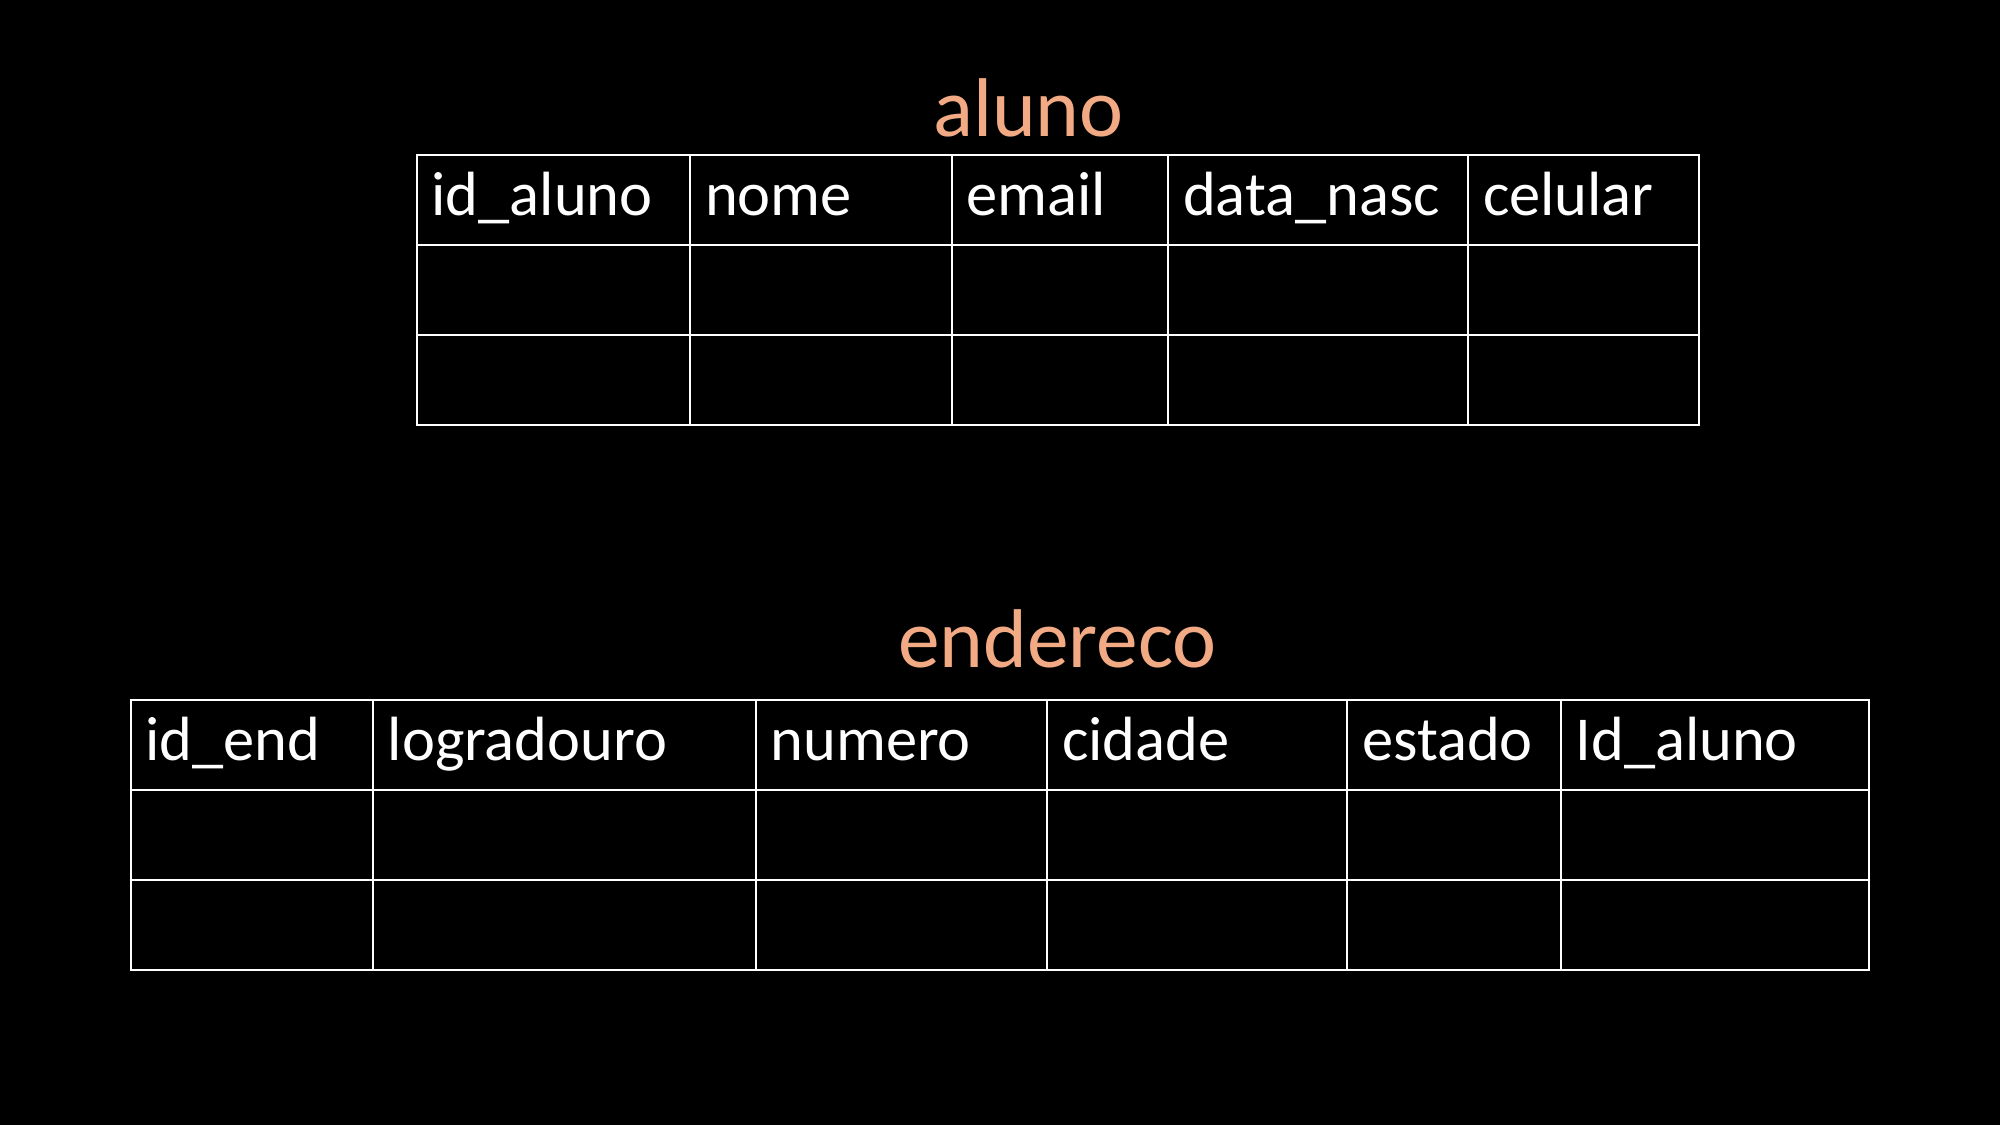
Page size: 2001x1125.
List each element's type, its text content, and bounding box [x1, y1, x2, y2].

table_header estado [1348, 701, 1560, 789]
table_cell [1348, 791, 1560, 879]
table_cell [1048, 791, 1346, 879]
table_header celular [1469, 156, 1698, 244]
table_cell [757, 881, 1046, 969]
table_cell [1469, 246, 1698, 334]
table_header id_aluno [418, 156, 689, 244]
table_cell [132, 791, 372, 879]
table_header nome [691, 156, 951, 244]
table_cell [1562, 791, 1868, 879]
text_box aluno [918, 45, 1197, 154]
table_cell [1169, 246, 1467, 334]
table_cell [1348, 881, 1560, 969]
table_header cidade [1048, 701, 1346, 789]
table_header logradouro [374, 701, 755, 789]
table_cell [691, 336, 951, 424]
text_box endereco [860, 576, 1255, 692]
table_cell [691, 246, 951, 334]
table_cell [953, 336, 1167, 424]
table_cell [1562, 881, 1868, 969]
table_cell [374, 791, 755, 879]
table_cell [374, 881, 755, 969]
table_cell [418, 336, 689, 424]
table_header numero [757, 701, 1046, 789]
table_header id_end [132, 701, 372, 789]
table_cell [953, 246, 1167, 334]
table_header Id_aluno [1562, 701, 1868, 789]
table_cell [757, 791, 1046, 879]
table_cell [1469, 336, 1698, 424]
table_cell [418, 246, 689, 334]
table_header data_nasc [1169, 156, 1467, 244]
table_header email [953, 156, 1167, 244]
table_cell [1169, 336, 1467, 424]
table_cell [132, 881, 372, 969]
table_cell [1048, 881, 1346, 969]
